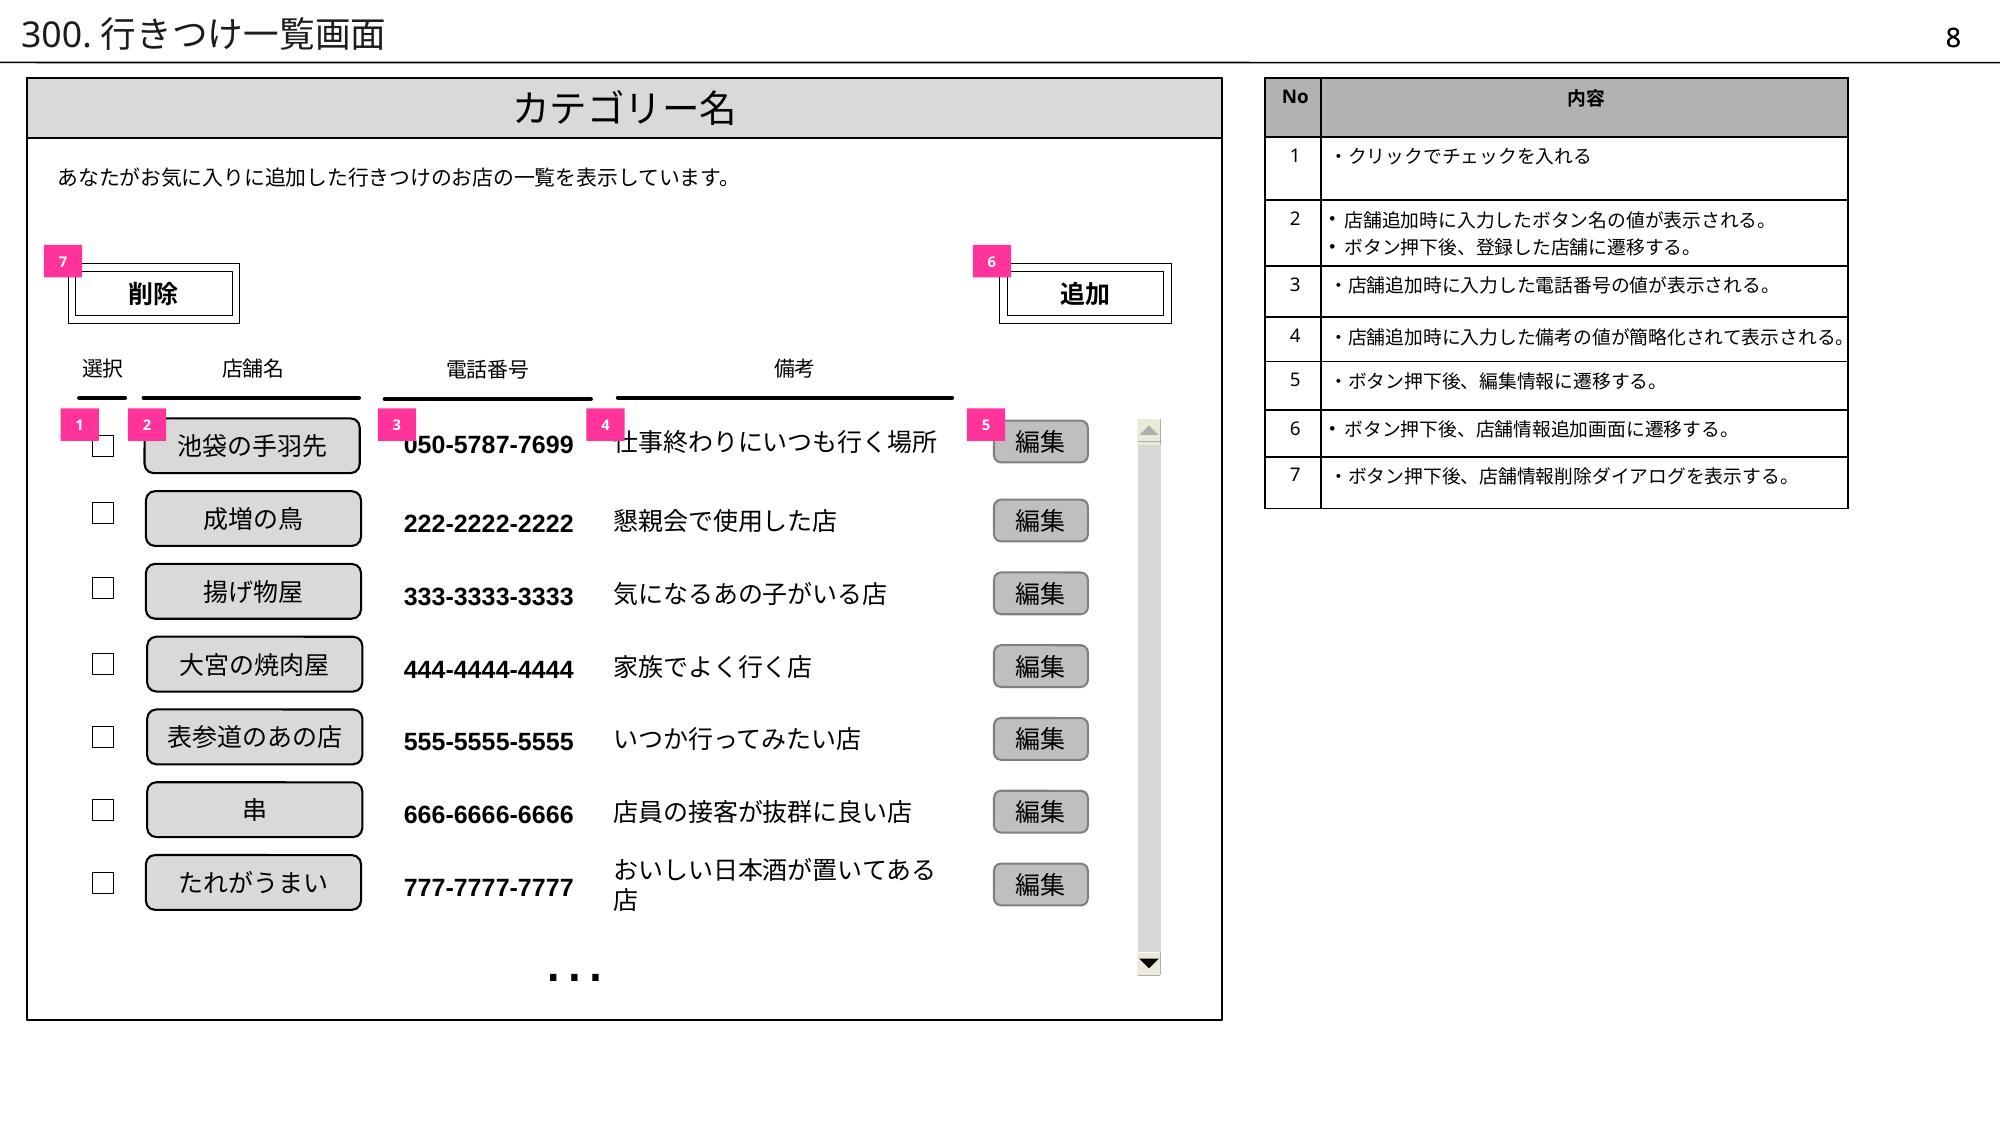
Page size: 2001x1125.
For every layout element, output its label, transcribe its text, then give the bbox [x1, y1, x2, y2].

text_box カテゴリー名 [27, 78, 1223, 138]
text_box たれがうまい [145, 855, 362, 910]
text_box 家族でよく行く店 [598, 636, 972, 696]
text_box [92, 653, 114, 675]
table_cell ・ボタン押下後、編集情報に遷移する。 [1322, 362, 1847, 409]
text_box 気になるあの子がいる店 [598, 563, 972, 623]
text_box 揚げ物屋 [145, 563, 362, 619]
table_cell 店舗追加時に入力したボタン名の値が表示される。 ボタン押下後、登録した店舗に遷移する。 [1322, 201, 1847, 265]
table_cell 2 [1266, 201, 1320, 265]
text_box … [483, 923, 665, 986]
text_box 7 [43, 244, 83, 278]
text_box 懇親会で使用した店 [598, 491, 972, 550]
text_box 選択 [62, 341, 144, 395]
text_box 3 [377, 408, 417, 441]
table_header No [1266, 79, 1320, 136]
text_box [92, 799, 114, 821]
title 300.行きつけ一覧画面 [0, 6, 1801, 60]
text_box 表参道のあの店 [147, 709, 363, 765]
text_box おいしい日本酒が置いてある店 [598, 855, 972, 914]
table_cell ・クリックでチェックを入れる [1322, 138, 1847, 199]
table_cell 4 [1266, 318, 1320, 361]
table_cell 6 [1266, 411, 1320, 456]
text_box 電話番号 [384, 342, 591, 395]
text_box [92, 435, 114, 457]
text_box 777-7777-7777 [384, 855, 594, 918]
text_box 編集 [993, 790, 1088, 833]
text_box 編集 [993, 645, 1088, 687]
table_header 内容 [1322, 79, 1847, 136]
text_box 050-5787-7699 [384, 412, 594, 475]
text_box 店員の接客が抜群に良い店 [598, 782, 972, 841]
text_box いつか行ってみたい店 [598, 709, 972, 769]
text_box 6 [972, 244, 1012, 278]
table_cell 7 [1266, 458, 1320, 508]
text_box 222-2222-2222 [384, 491, 594, 554]
text_box [27, 138, 1223, 1020]
text_box 仕事終わりにいつも行く場所 [598, 412, 972, 471]
table_cell ボタン押下後、店舗情報追加画面に遷移する。 [1322, 411, 1847, 456]
text_box [92, 726, 114, 748]
text_box 2 [127, 408, 167, 441]
text_box 編集 [993, 717, 1088, 760]
text_box 555-5555-5555 [384, 709, 594, 773]
text_box 店舗名 [147, 341, 359, 395]
table_cell 5 [1266, 362, 1320, 409]
text_box あなたがお気に入りに追加した行きつけのお店の一覧を表示しています。 [42, 151, 752, 203]
text_box 444-4444-4444 [384, 636, 594, 700]
text_box [92, 502, 114, 524]
table_cell 1 [1266, 138, 1320, 199]
text_box 池袋の手羽先 [144, 418, 360, 474]
text_box [92, 872, 114, 893]
text_box 串 [147, 782, 363, 838]
text_box 1 [60, 408, 99, 441]
text_box [92, 577, 114, 599]
text_box 編集 [993, 499, 1088, 542]
text_box 大宮の焼肉屋 [147, 636, 363, 692]
text_box 編集 [993, 572, 1088, 615]
text_box 4 [586, 408, 625, 441]
text_box 編集 [993, 863, 1088, 906]
text_box 5 [966, 408, 1006, 441]
table_cell ・店舗追加時に入力した電話番号の値が表示される。 [1322, 267, 1847, 316]
text_box 編集 [993, 420, 1088, 463]
text_box 666-6666-6666 [384, 782, 594, 845]
table_cell 3 [1266, 267, 1320, 316]
table_cell ・ボタン押下後、店舗情報削除ダイアログを表示する。 [1322, 458, 1847, 508]
text_box 成増の鳥 [145, 491, 362, 546]
text_box 備考 [617, 341, 972, 395]
text_box 333-3333-3333 [384, 563, 594, 627]
table_cell ・店舗追加時に入力した備考の値が簡略化されて表示される。 [1322, 318, 1847, 361]
